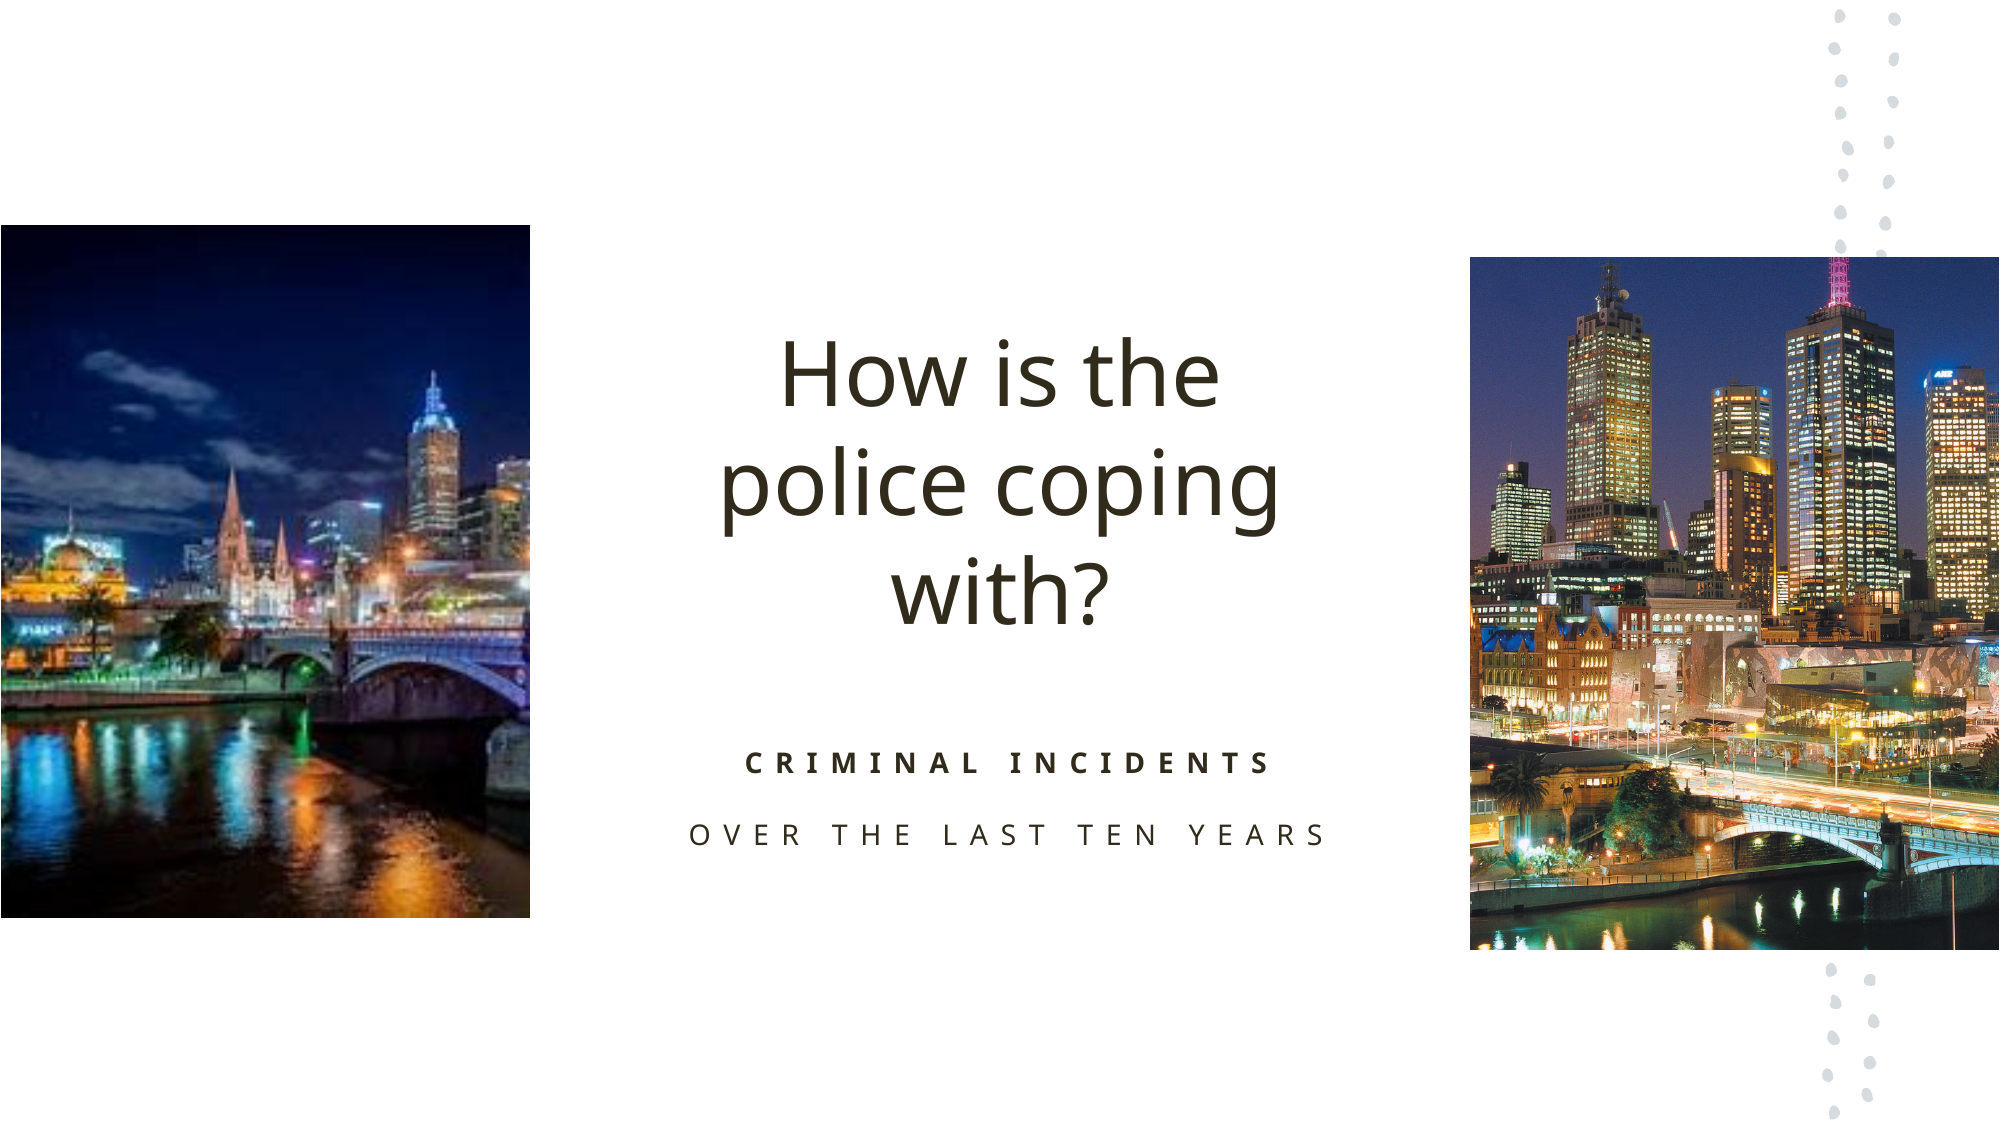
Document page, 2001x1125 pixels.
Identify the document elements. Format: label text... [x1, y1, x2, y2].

title How is the police coping with? [625, 306, 1376, 651]
subtitle CRIMINAL INCIDENTS Over the LAST Ten Years [625, 720, 1387, 860]
picture [1470, 257, 1999, 950]
picture [1, 225, 530, 918]
